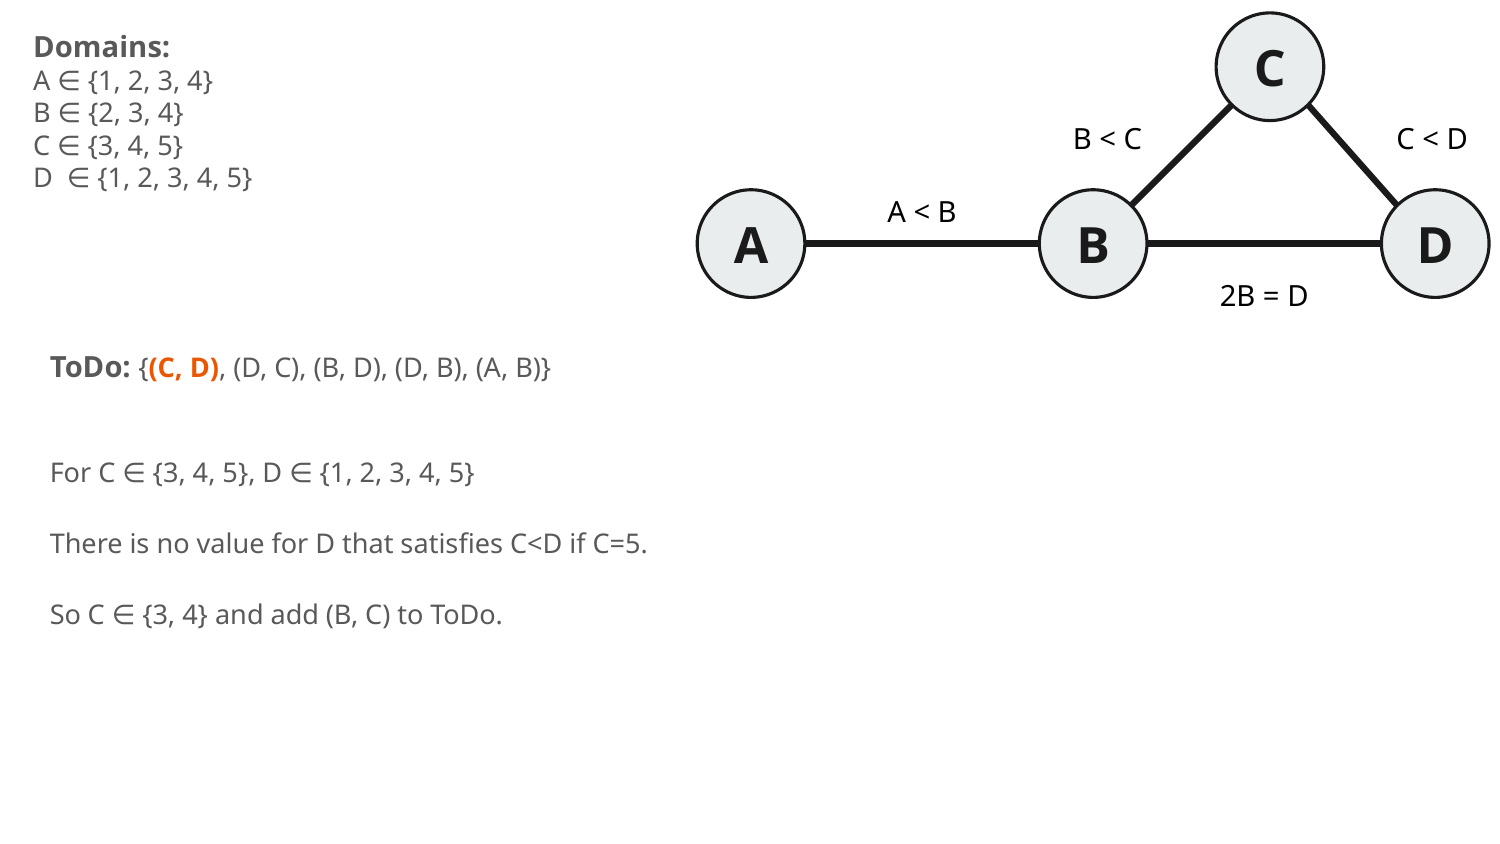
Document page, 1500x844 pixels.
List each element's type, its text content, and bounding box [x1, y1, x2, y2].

text_box C < D [1398, 104, 1493, 171]
list ToDo: {(C, D), (D, C), (B, D), (D, B), (A, B)} [34, 327, 788, 407]
text_box A [697, 189, 805, 298]
text_box B < C [1047, 104, 1129, 171]
text_box 2B = D [1191, 261, 1337, 328]
list For C ∈ {3, 4, 5}, D ∈ {1, 2, 3, 4, 5} There is no value for D that satisfies C<D if C=5. So C ∈ {3, 4} and add (B, C) to ToDo. [34, 436, 1232, 748]
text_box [1130, 104, 1233, 206]
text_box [1307, 104, 1398, 206]
text_box A < B [862, 177, 982, 242]
text_box B [1039, 189, 1147, 298]
text_box D [1381, 189, 1490, 298]
text_box C [1216, 12, 1324, 121]
list Domains: A ∈ {1, 2, 3, 4} B ∈ {2, 3, 4} C ∈ {3, 4, 5} D ∈ {1, 2, 3, 4, 5} [18, 12, 638, 206]
